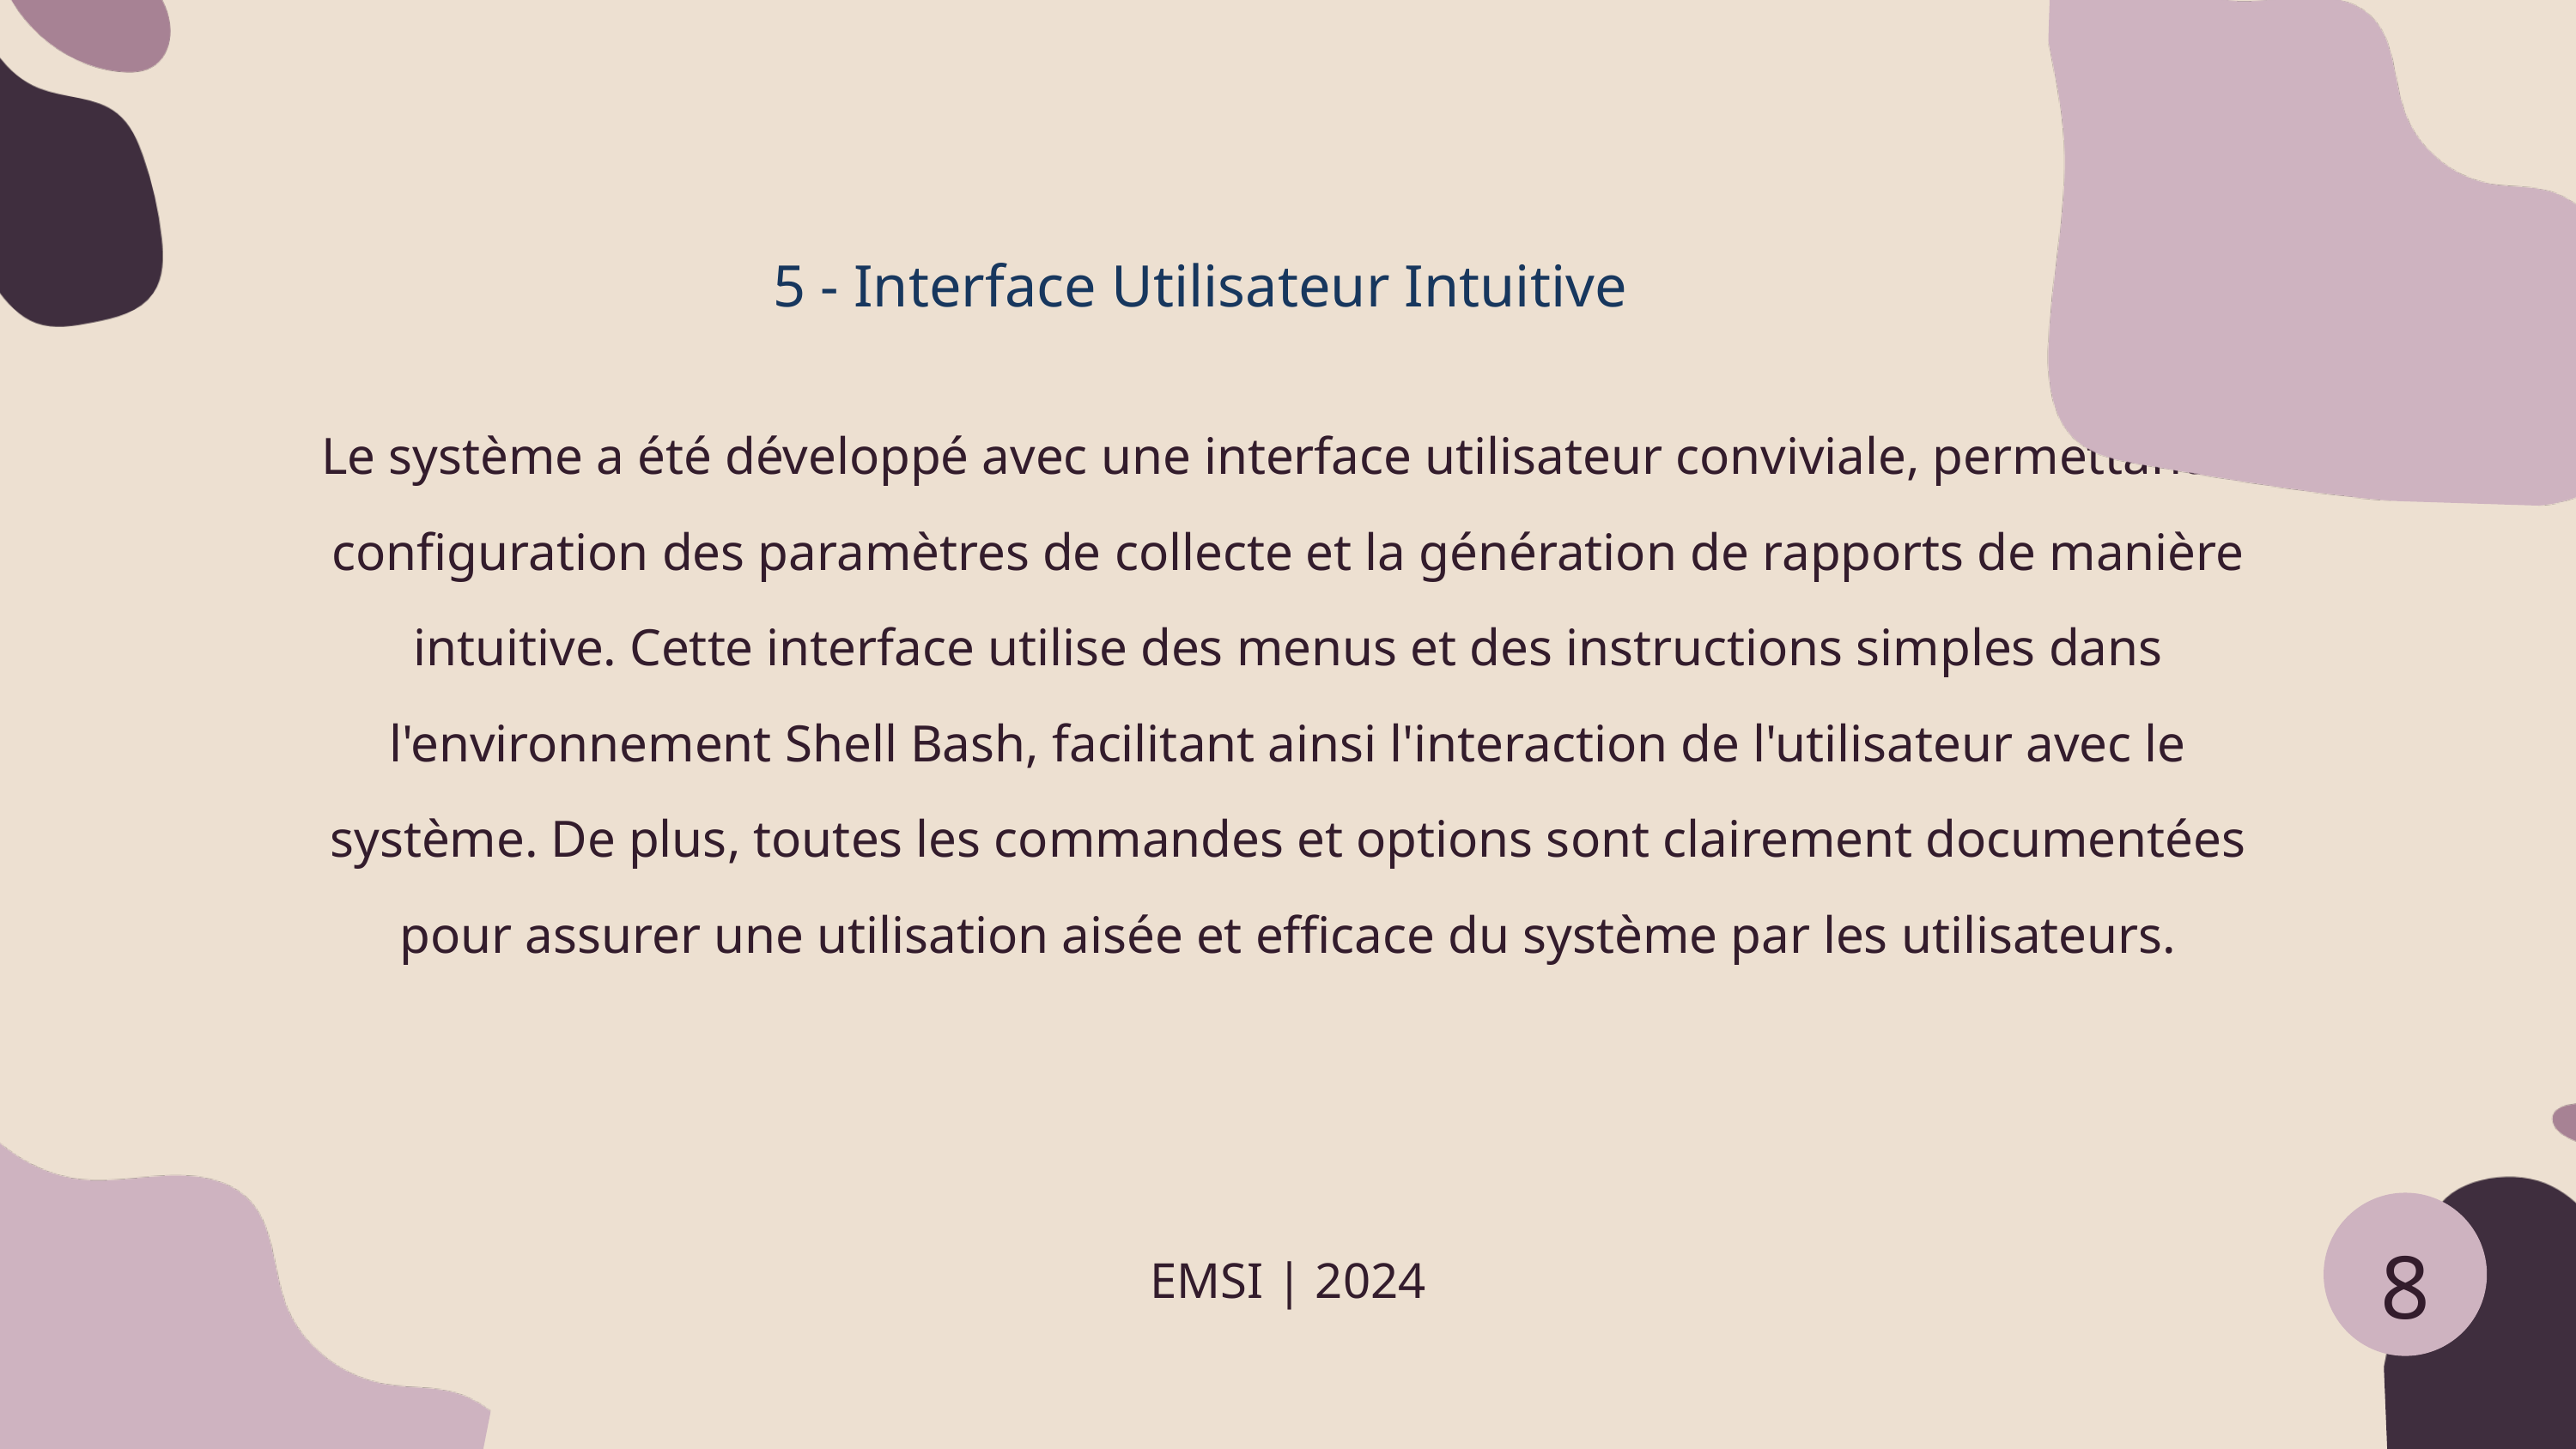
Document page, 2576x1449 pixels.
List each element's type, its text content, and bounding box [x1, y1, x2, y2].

text_box [2033, 0, 2576, 507]
text_box [2372, 1100, 2576, 1449]
text_box ﻿5 - Interface Utilisateur Intuitive [773, 143, 2044, 319]
text_box [0, 0, 172, 330]
text_box [0, 960, 558, 1449]
text_box EMSI | 2024 [803, 1240, 1773, 1308]
text_box Le système a été développé avec une interface utilisateur conviviale, permettant la configuration des paramètres de collecte et la génération de rapports de manière intuitive. Cette interface utilise des menus et des instructions simples dans l'environnement Shell Bash, facilitant ainsi l'interaction de l'utilisateur avec le système. De plus, toutes les commandes et options sont clairement documentées pour assurer une utilisation aisée et efficace du système par les utilisateurs. [283, 388, 2292, 964]
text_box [2321, 1192, 2490, 1356]
